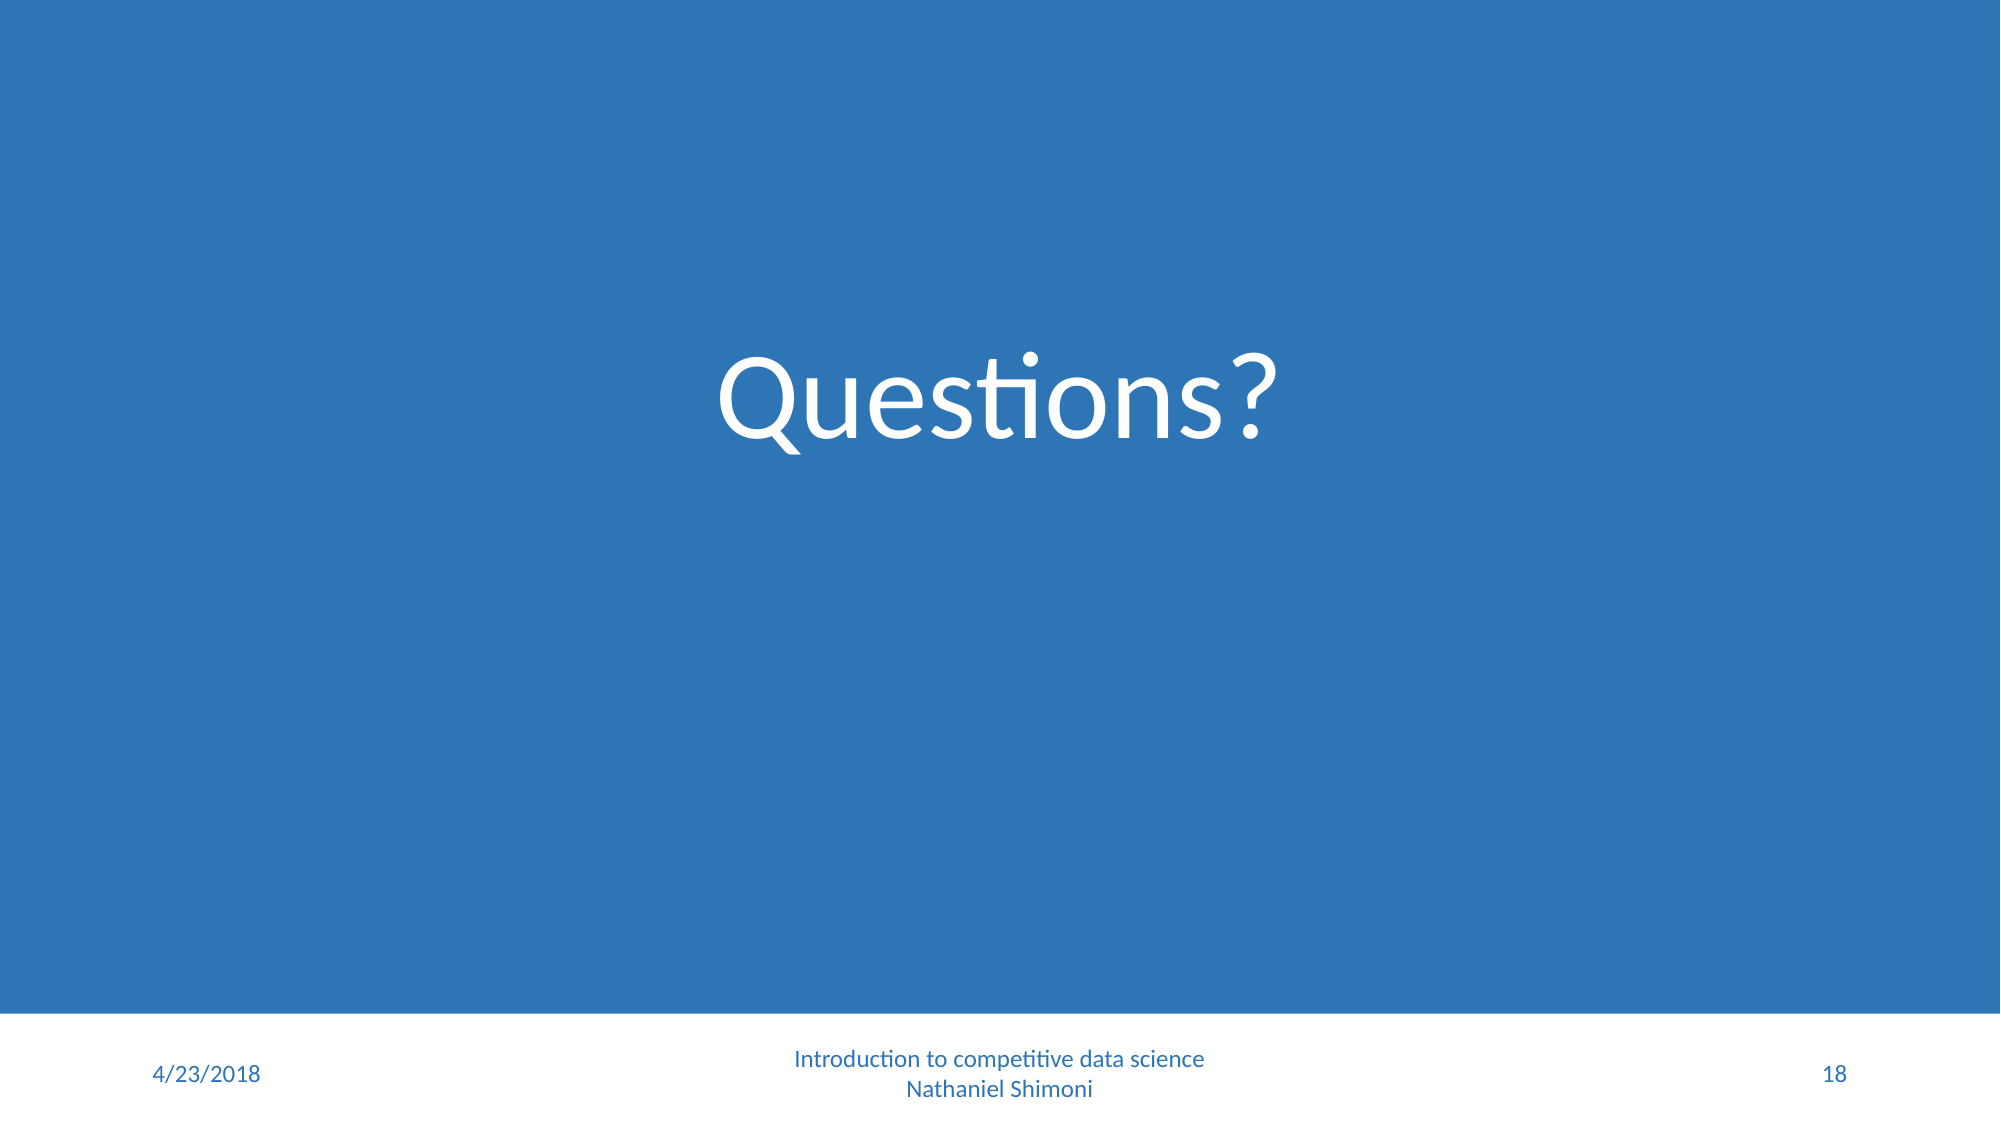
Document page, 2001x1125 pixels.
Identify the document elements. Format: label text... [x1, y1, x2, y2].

text_box 18 [1412, 1042, 1863, 1103]
text_box Questions? [37, 306, 1962, 471]
text_box Introduction to competitive data science Nathaniel Shimoni [662, 1042, 1338, 1103]
text_box 4/23/2018 [137, 1042, 588, 1103]
